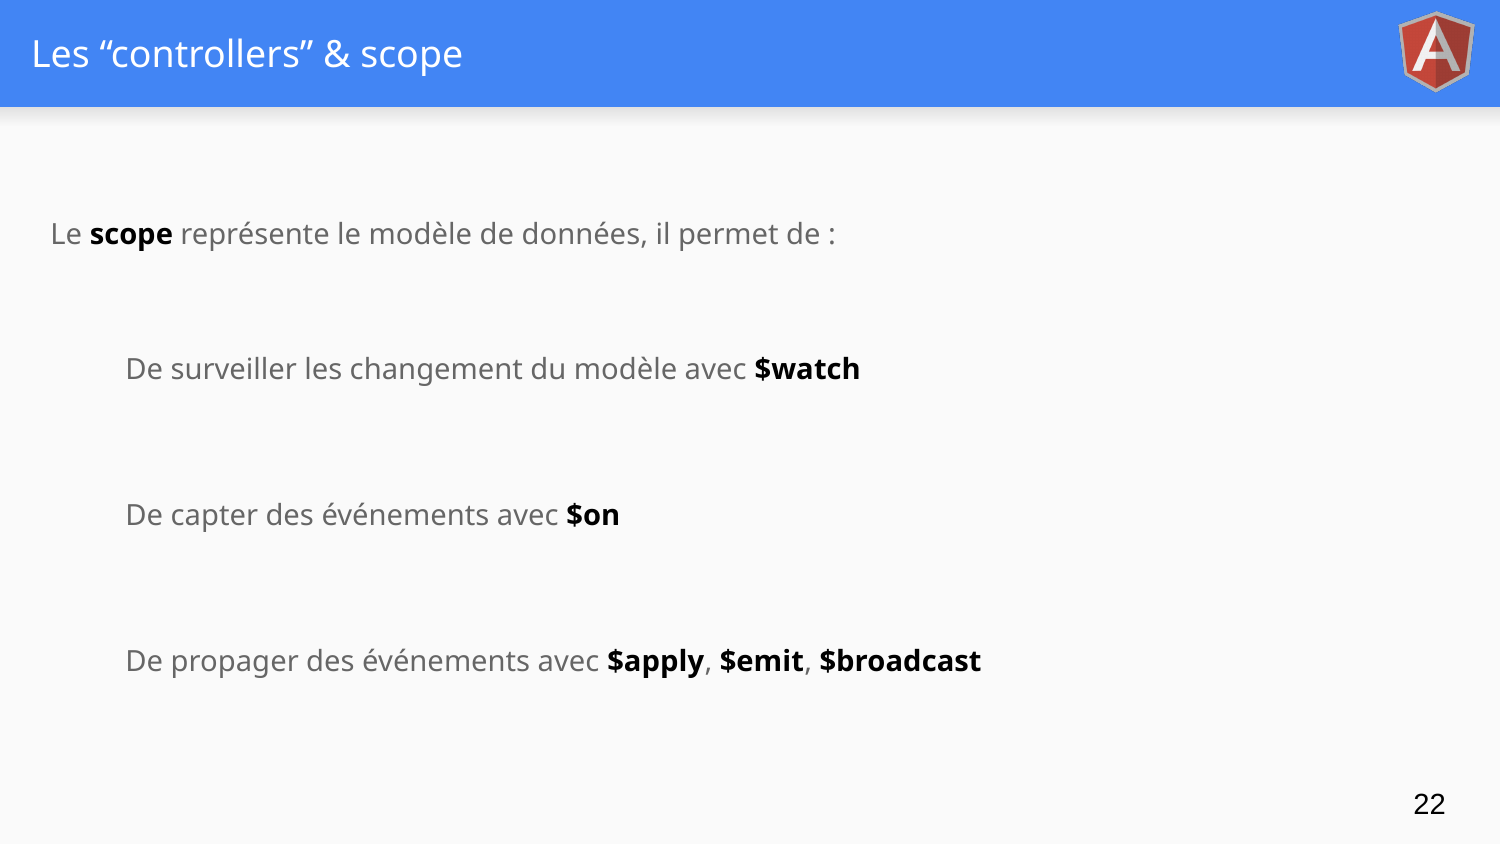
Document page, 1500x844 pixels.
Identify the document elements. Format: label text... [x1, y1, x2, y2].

text_box De surveiller les changement du modèle avec $watch [35, 294, 1059, 440]
picture [1397, 11, 1475, 93]
text_box De capter des événements avec $on [35, 440, 1059, 586]
text_box Le scope représente le modèle de données, il permet de : [35, 137, 959, 294]
title Les “controllers” & scope [16, 2, 1464, 102]
slide_number 22 [1398, 770, 1489, 835]
text_box De propager des événements avec $apply, $emit, $broadcast [35, 586, 1059, 733]
